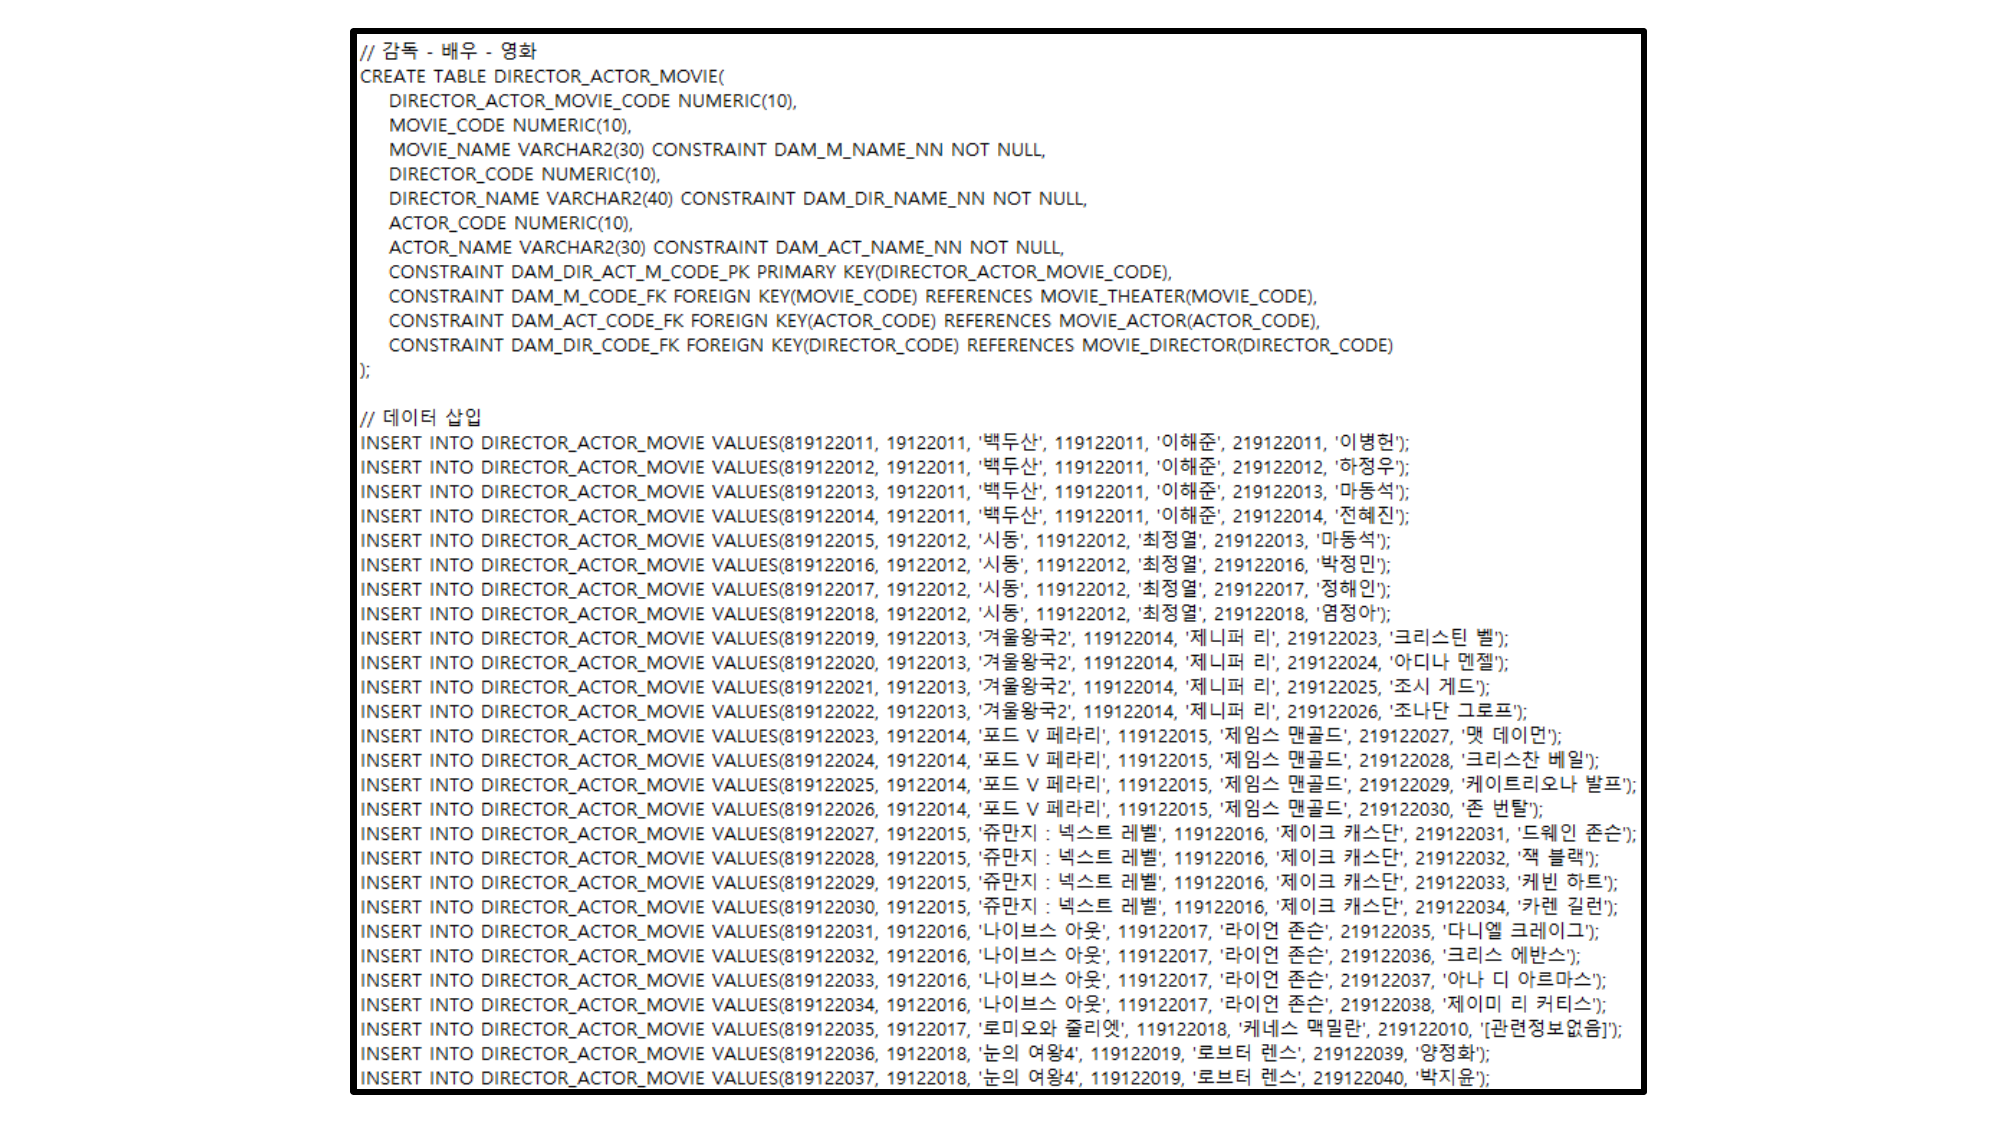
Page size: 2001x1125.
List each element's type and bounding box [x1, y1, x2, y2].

picture [356, 34, 1641, 1089]
